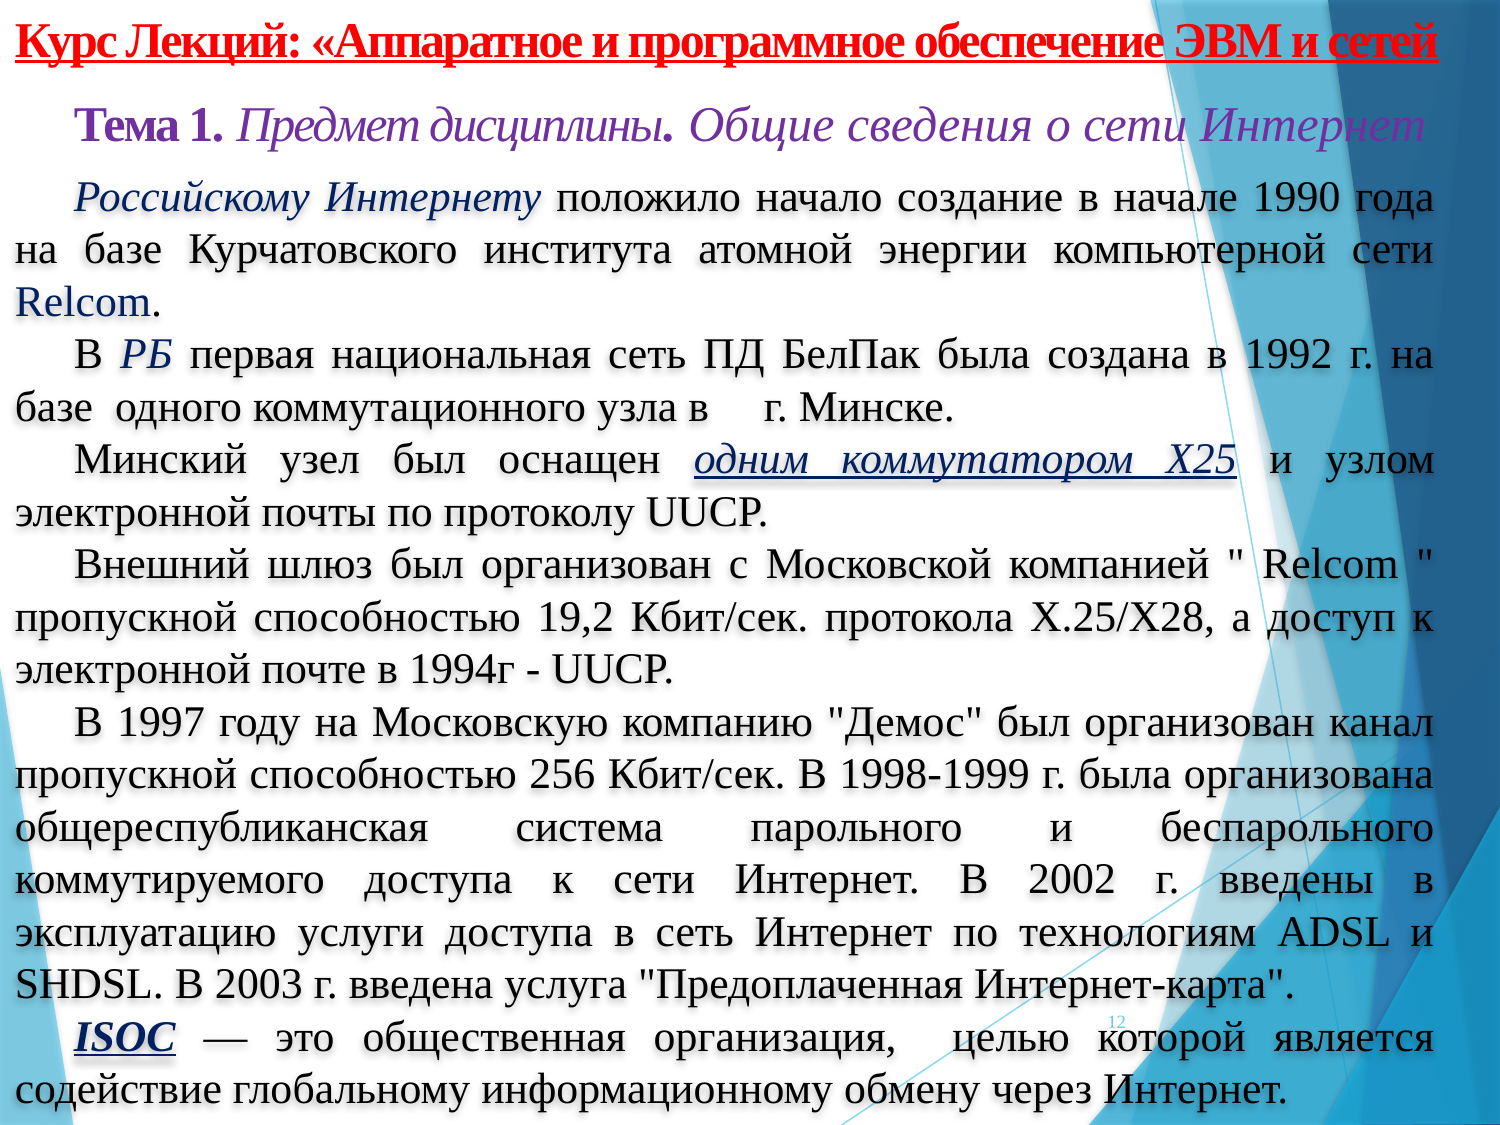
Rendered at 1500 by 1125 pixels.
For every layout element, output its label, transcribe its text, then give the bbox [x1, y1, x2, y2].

text_box Российскому Интернету положило начало создание в начале 1990 года на базе Курчатовского института атомной энергии компьютерной сети Relcom. В РБ первая национальная сеть ПД БелПак была создана в 1992 г. на базе одного коммутационного узла в г. Минске. Минский узел был оснащен одним коммутатором Х25 и узлом электронной почты по протоколу UUCP. Внешний шлюз был организован с Московской компанией " Relcom " пропускной способностью 19,2 Кбит/сек. протокола Х.25/Х28, а доступ к электронной почте в 1994г - UUCP. В 1997 году на Московскую компанию "Демос" был организован канал пропускной способностью 256 Кбит/сек. В 1998-1999 г. была организована общереспубликанская система парольного и беспарольного коммутируемого доступа к сети Интернет. В 2002 г. введены в эксплуатацию услуги доступа в сеть Интернет по технологиям ADSL и SHDSL. В 2003 г. введена услуга "Предоплаченная Интернет-карта". ISOC — это общественная организация, целью которой является содействие глобальному информационному обмену через Интернет. [0, 712, 1450, 963]
text_box Курс Лекций: «Аппаратное и программное обеспечение ЭВМ и сетей [0, 0, 1500, 75]
text_box Тема 1. Предмет дисциплины. Общие сведения о сети Интернет [0, 87, 1500, 159]
slide_number 12 [1057, 991, 1142, 1051]
